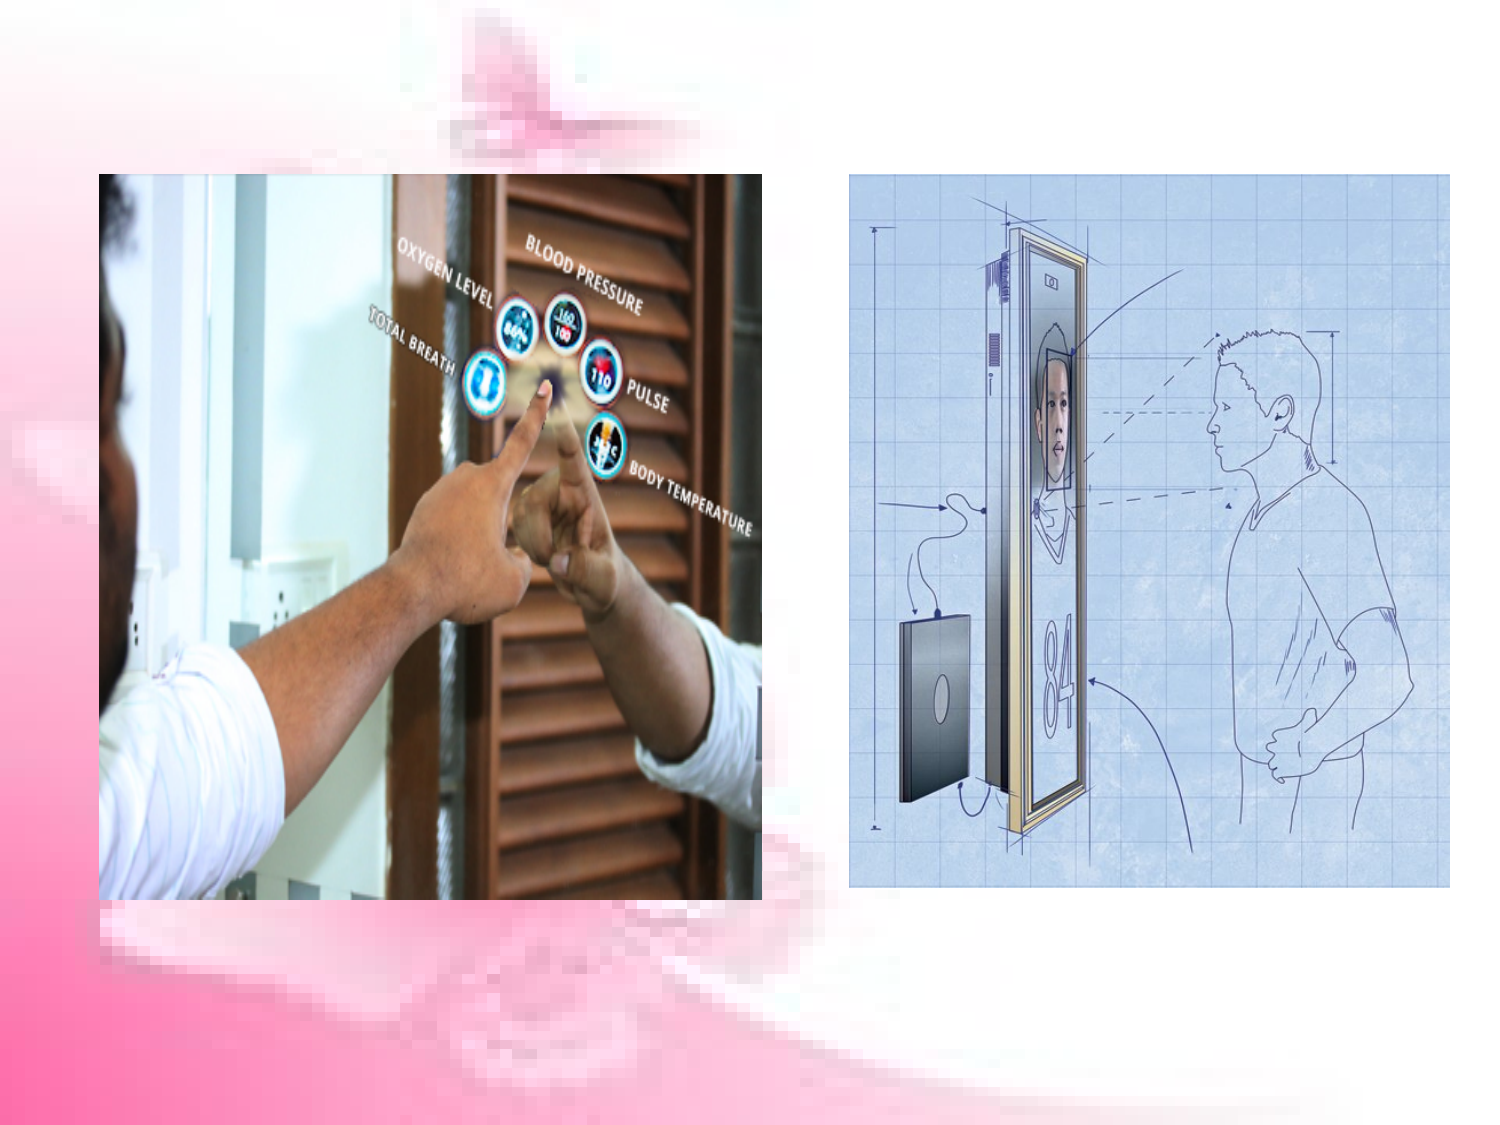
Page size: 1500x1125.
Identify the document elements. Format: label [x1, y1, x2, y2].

list [849, 174, 1451, 888]
picture [0, 0, 1500, 1125]
